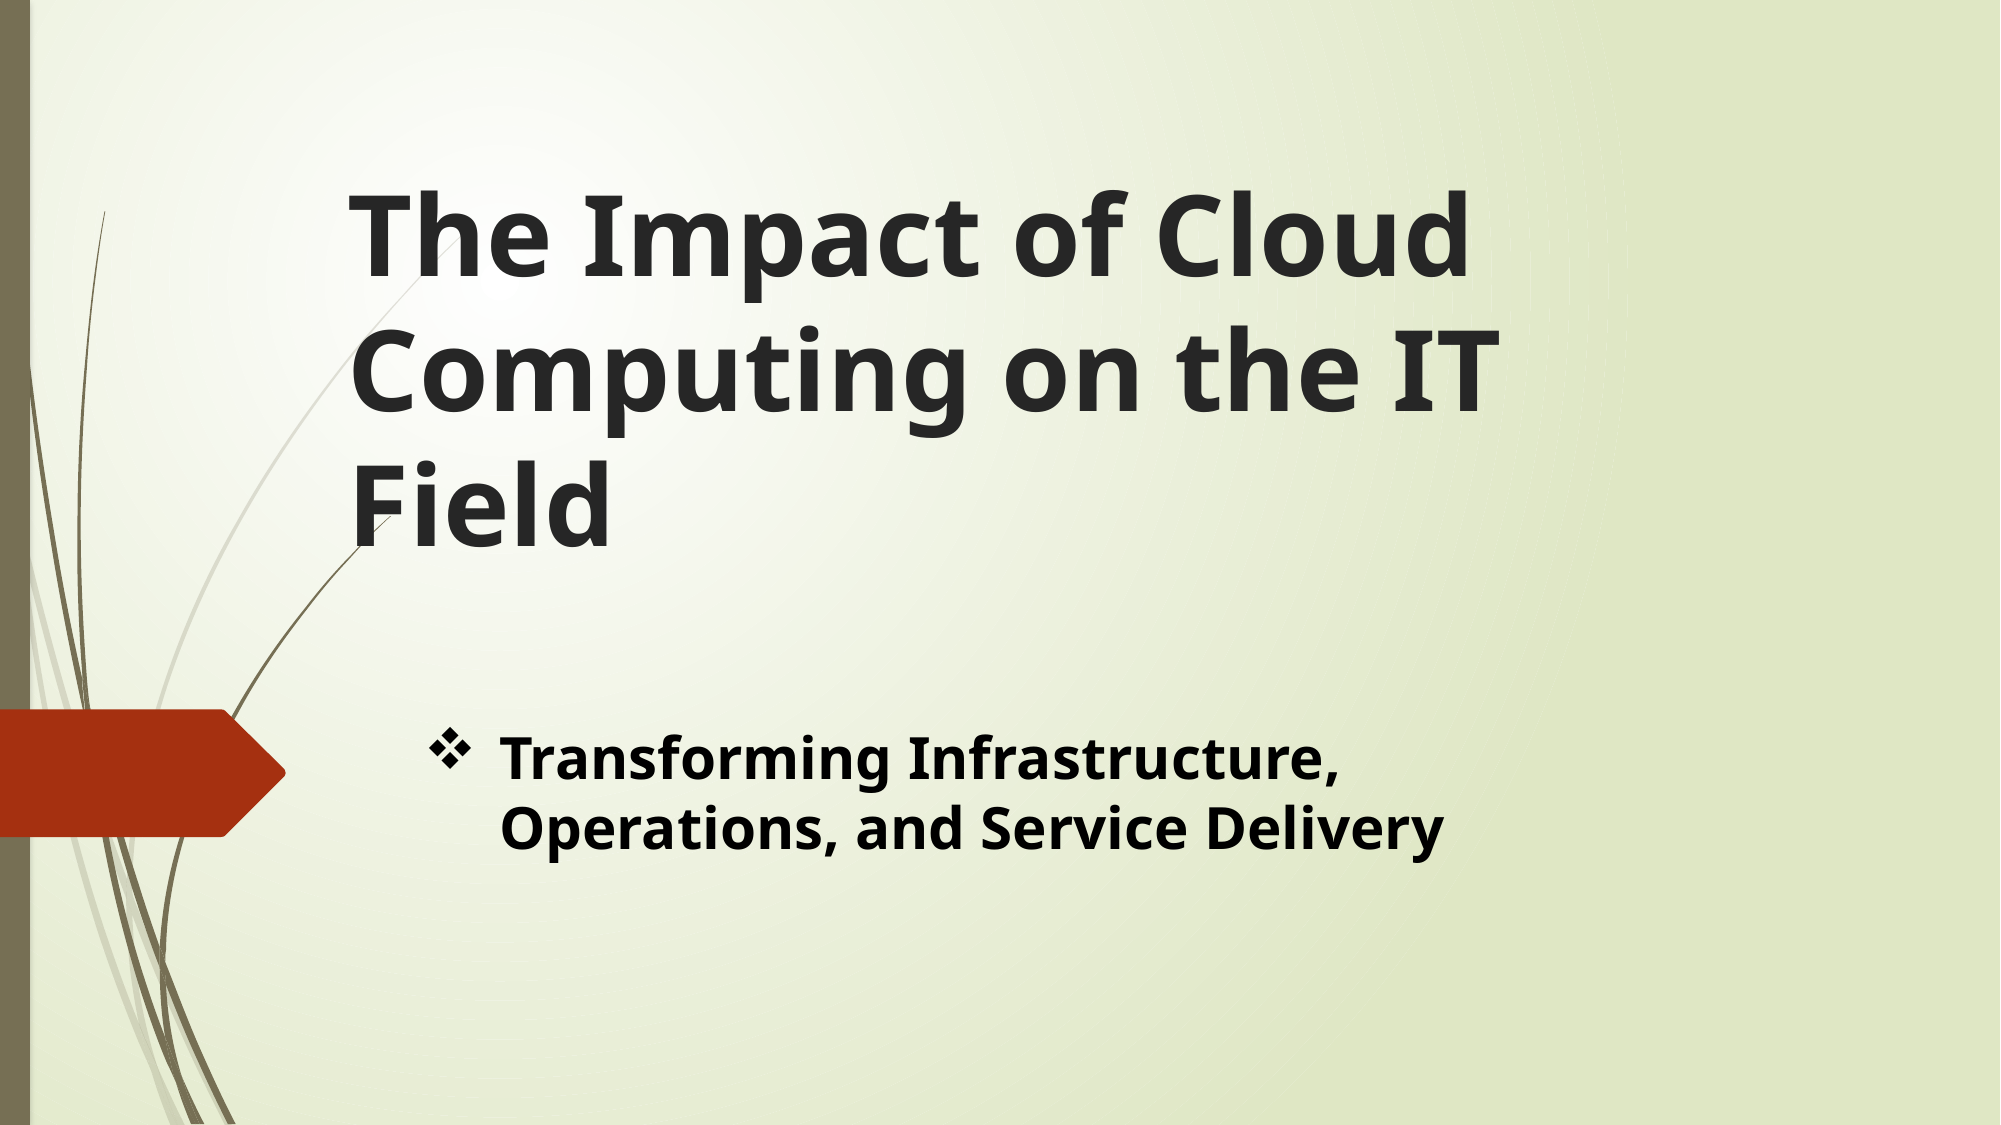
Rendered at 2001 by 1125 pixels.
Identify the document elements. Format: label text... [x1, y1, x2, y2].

text_box Transforming Infrastructure, Operations, and Service Delivery [409, 713, 1678, 869]
title The Impact of Cloud Computing on the IT Field [332, 205, 1796, 577]
